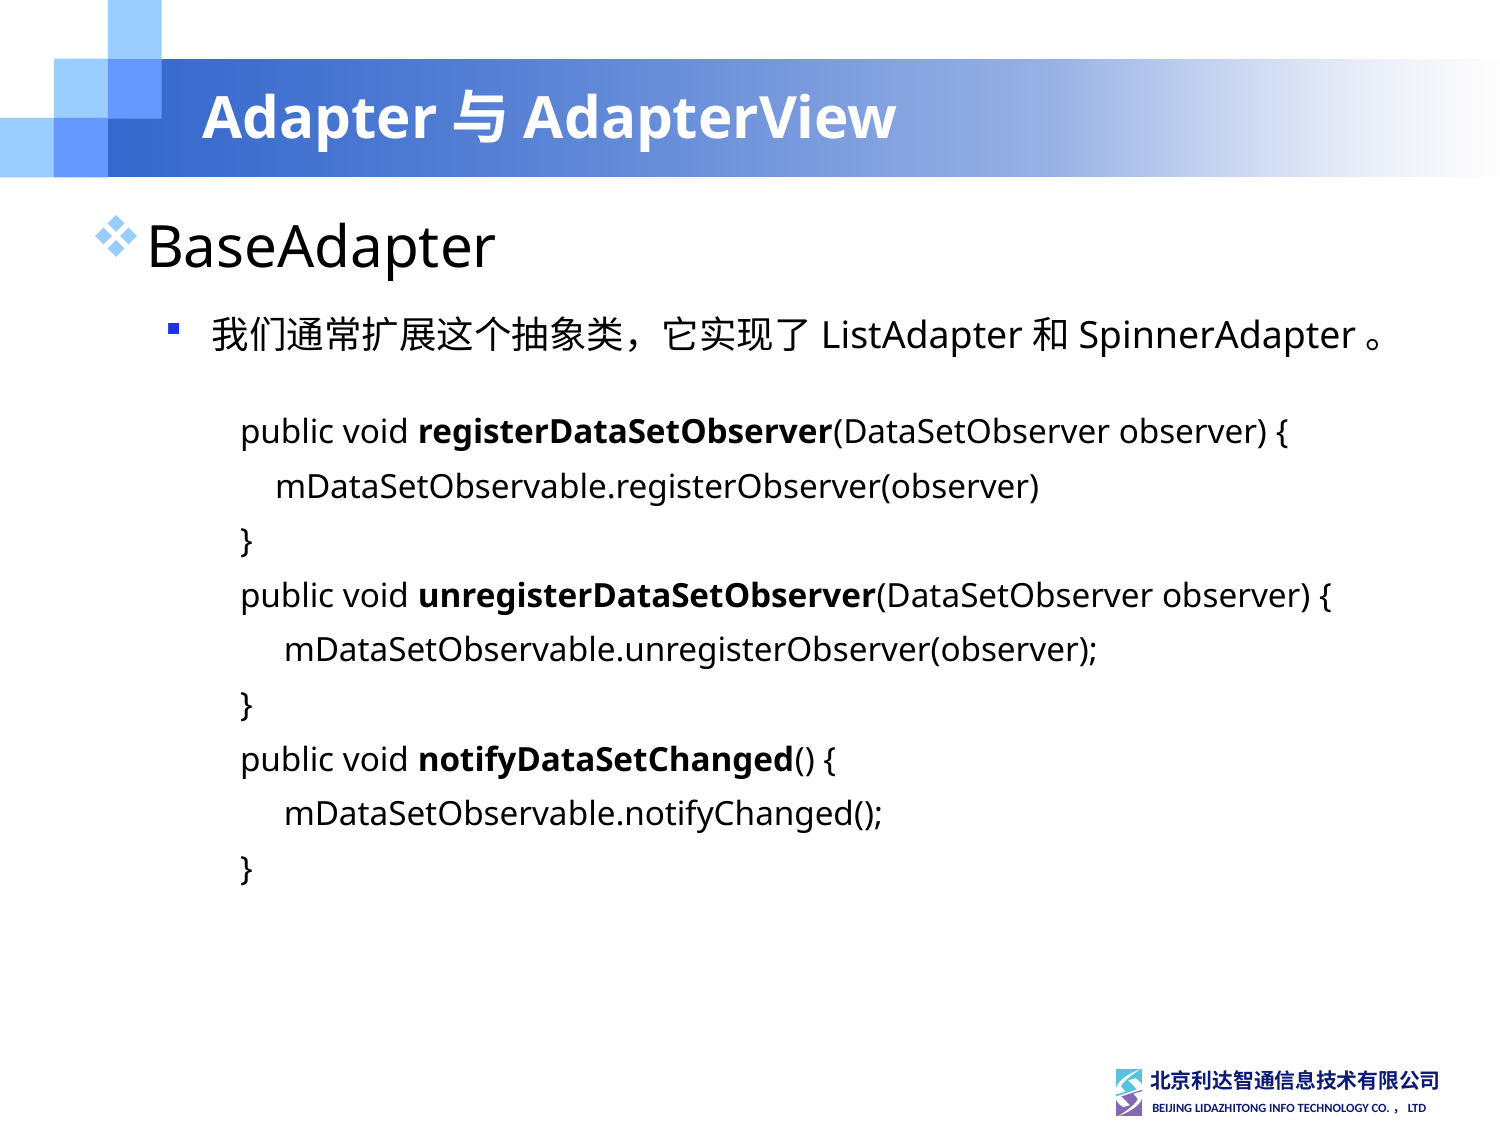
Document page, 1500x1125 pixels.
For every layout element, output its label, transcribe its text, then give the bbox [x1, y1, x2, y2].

list BaseAdapter 我们通常扩展这个抽象类，它实现了ListAdapter和SpinnerAdapter。 public void registerDataSetObserver(DataSetObserver observer) { mDataSetObservable.registerObserver(observer) } public void unregisterDataSetObserver(DataSetObserver observer) { mDataSetObservable.unregisterObserver(observer); } public void notifyDataSetChanged() { mDataSetObservable.notifyChanged(); } [74, 201, 1426, 1063]
title Adapter与AdapterView [187, 74, 1038, 156]
picture [108, 59, 1500, 177]
picture [1116, 1069, 1142, 1116]
